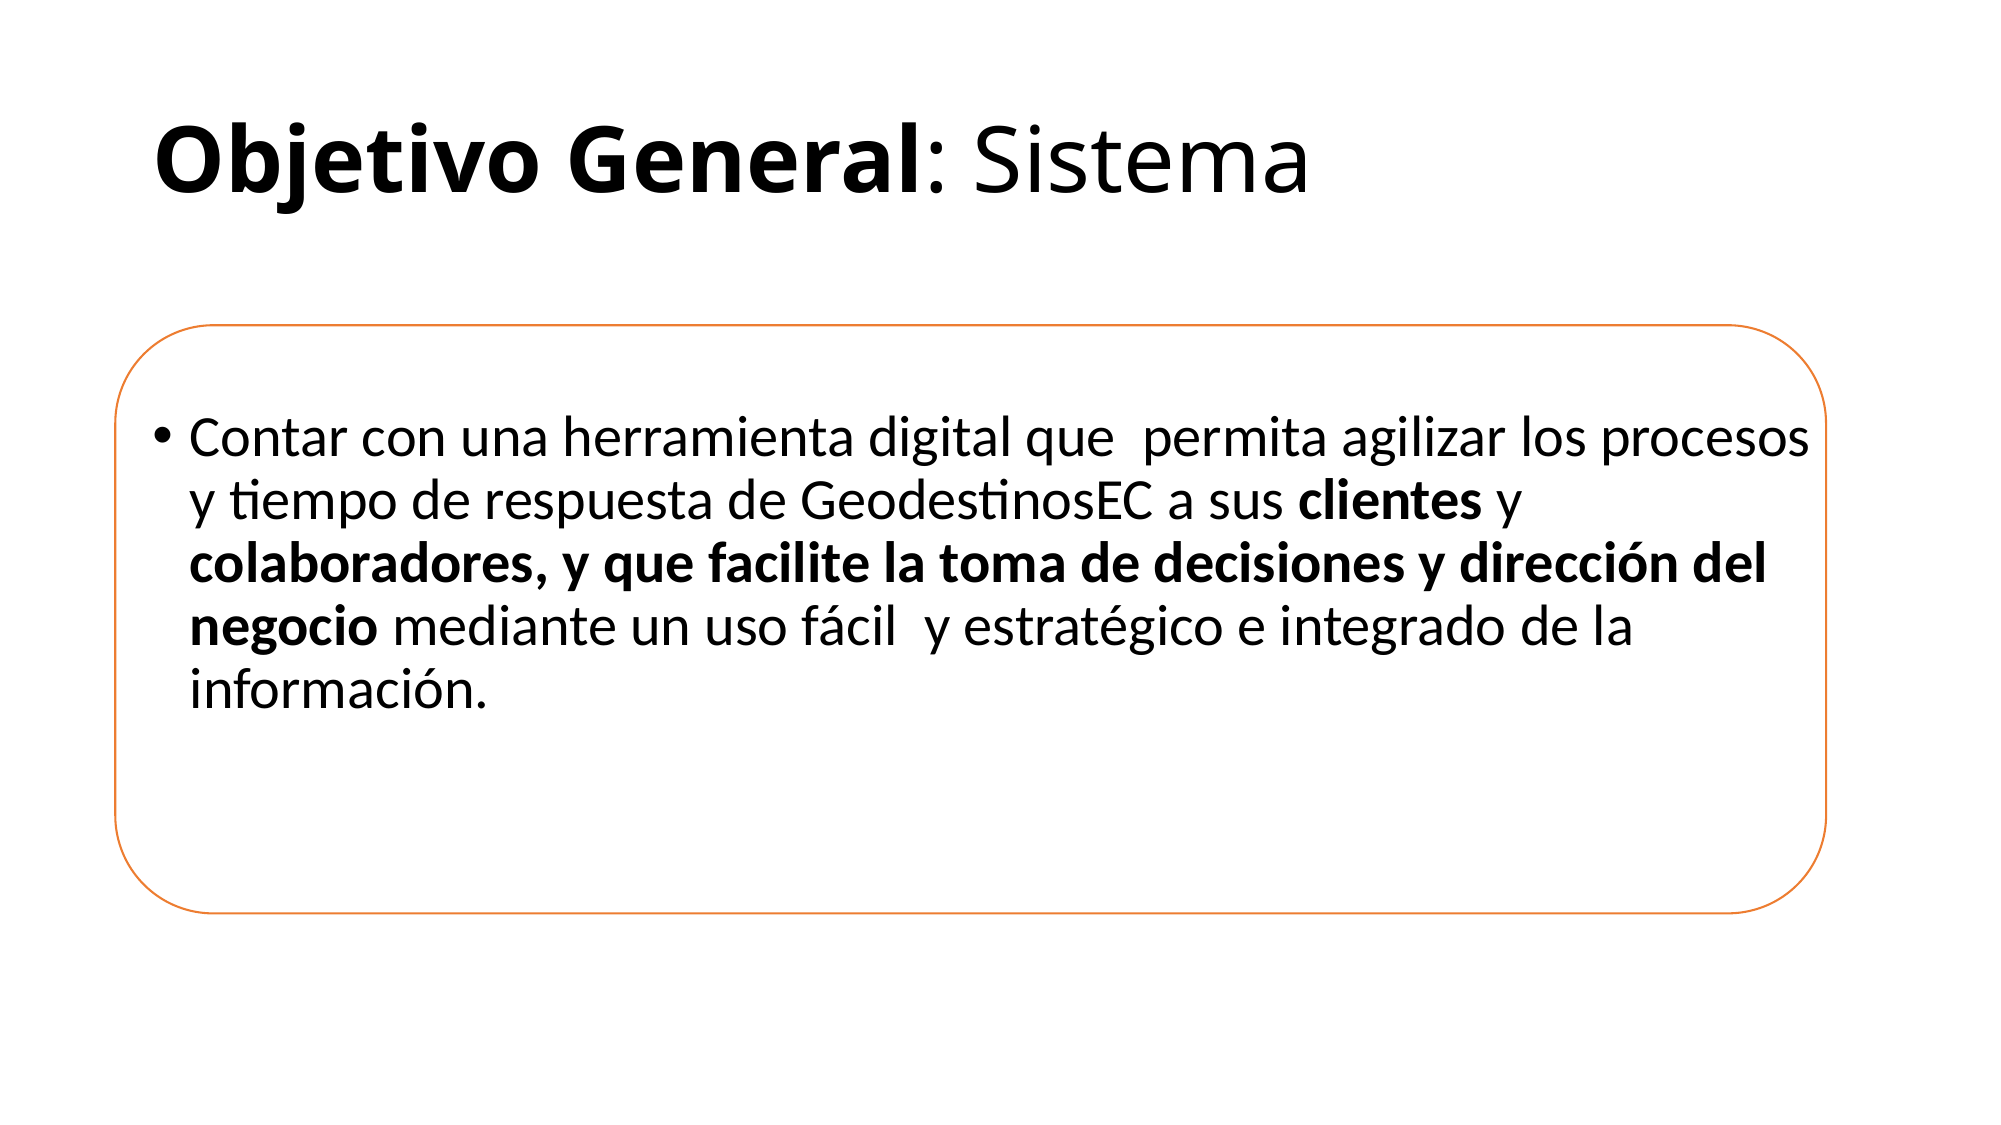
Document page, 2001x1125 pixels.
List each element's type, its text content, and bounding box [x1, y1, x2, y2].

list Contar con una herramienta digital que permita agilizar los procesos y tiempo de respuesta de GeodestinosEC a sus clientes y colaboradores, y que facilite la toma de decisiones y dirección del negocio mediante un uso fácil y estratégico e integrado de la información. [137, 307, 1863, 1022]
text_box [114, 324, 1828, 915]
title Objetivo General: Sistema [137, 54, 1863, 272]
